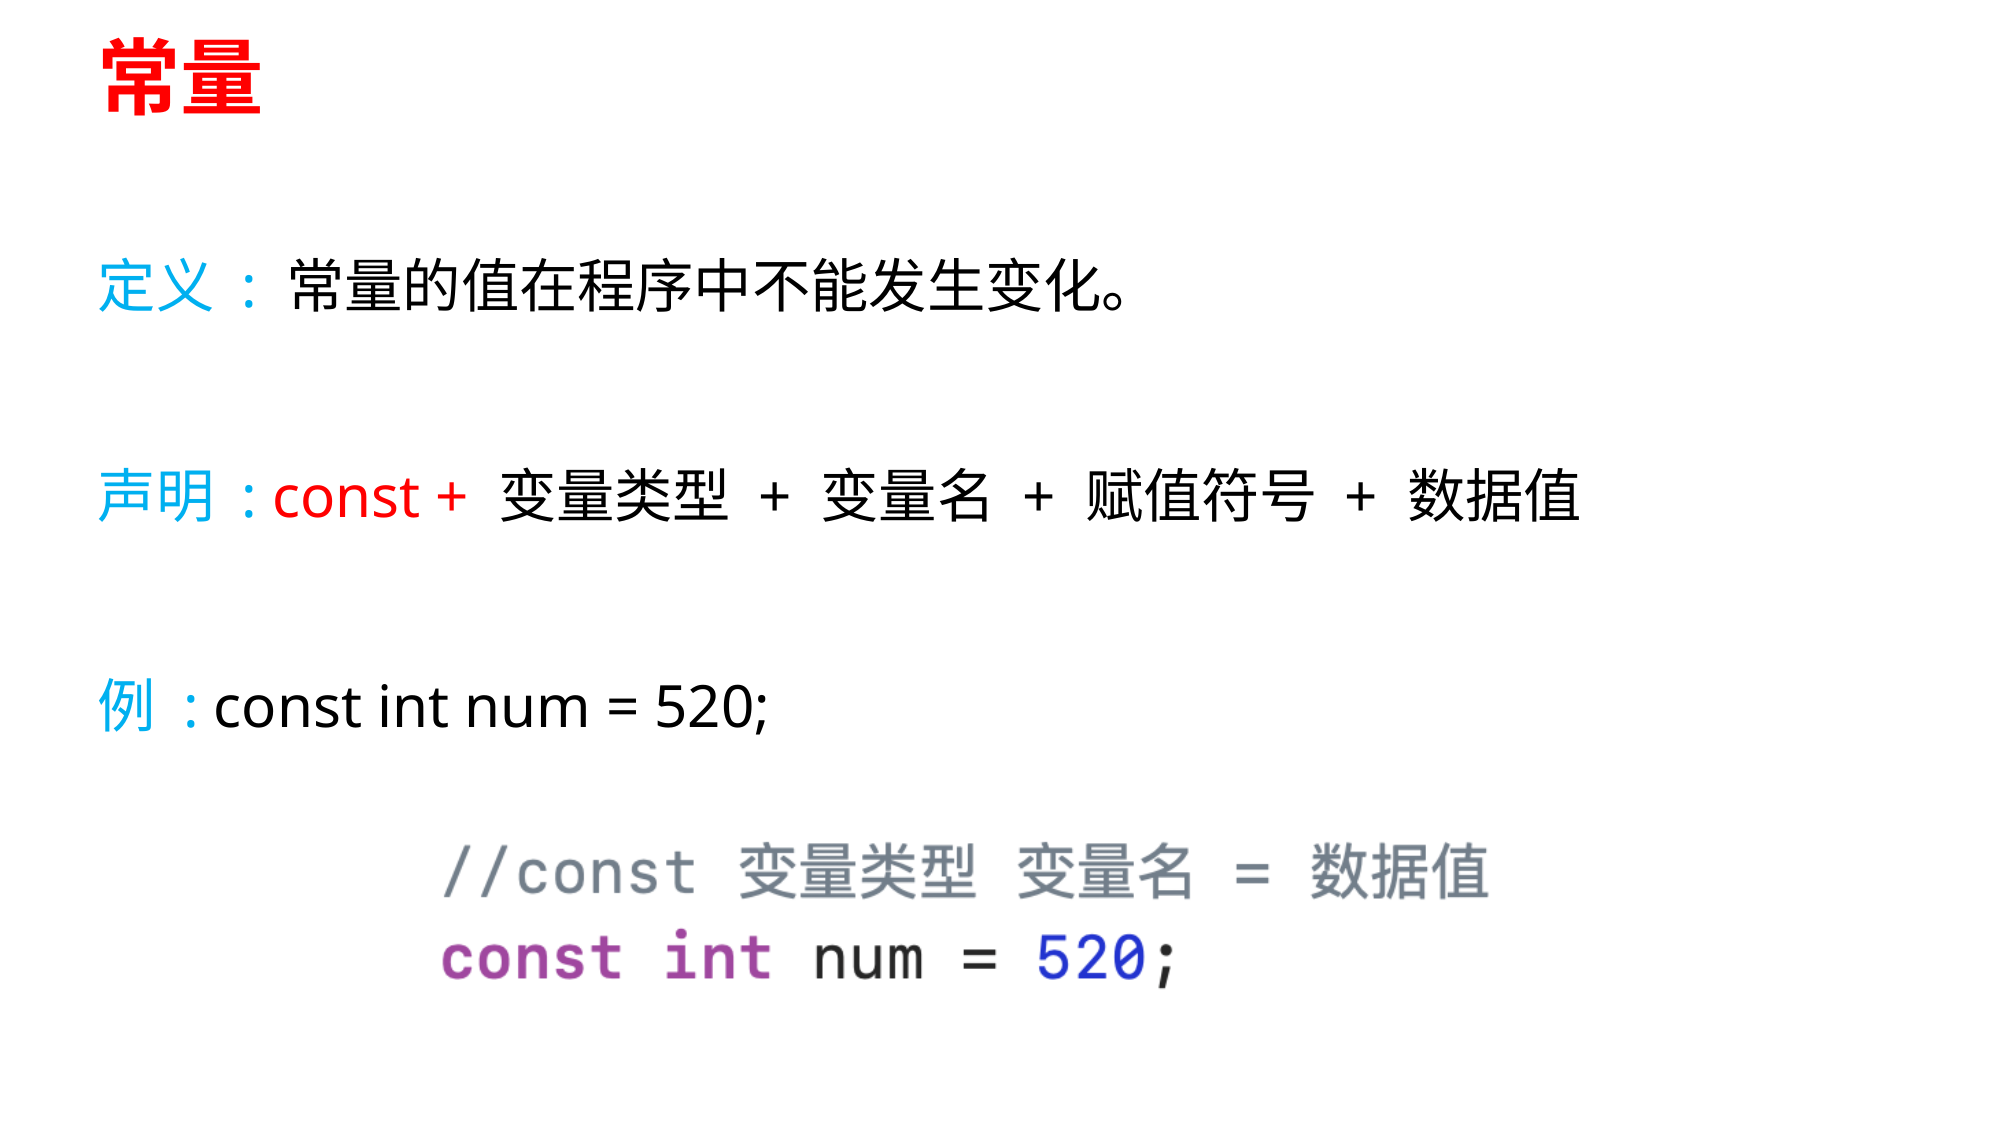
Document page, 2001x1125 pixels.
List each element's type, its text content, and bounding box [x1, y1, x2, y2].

text_box 定义 : 常量的值在程序中不能发生变化。 声明 : const + 变量类型 + 变量名 + 赋值符号 + 数据值 例 : const int num = 520; [83, 241, 2000, 747]
picture [266, 816, 1692, 1042]
text_box 常量 [83, 18, 1790, 97]
text_box [20, 97, 1938, 1091]
